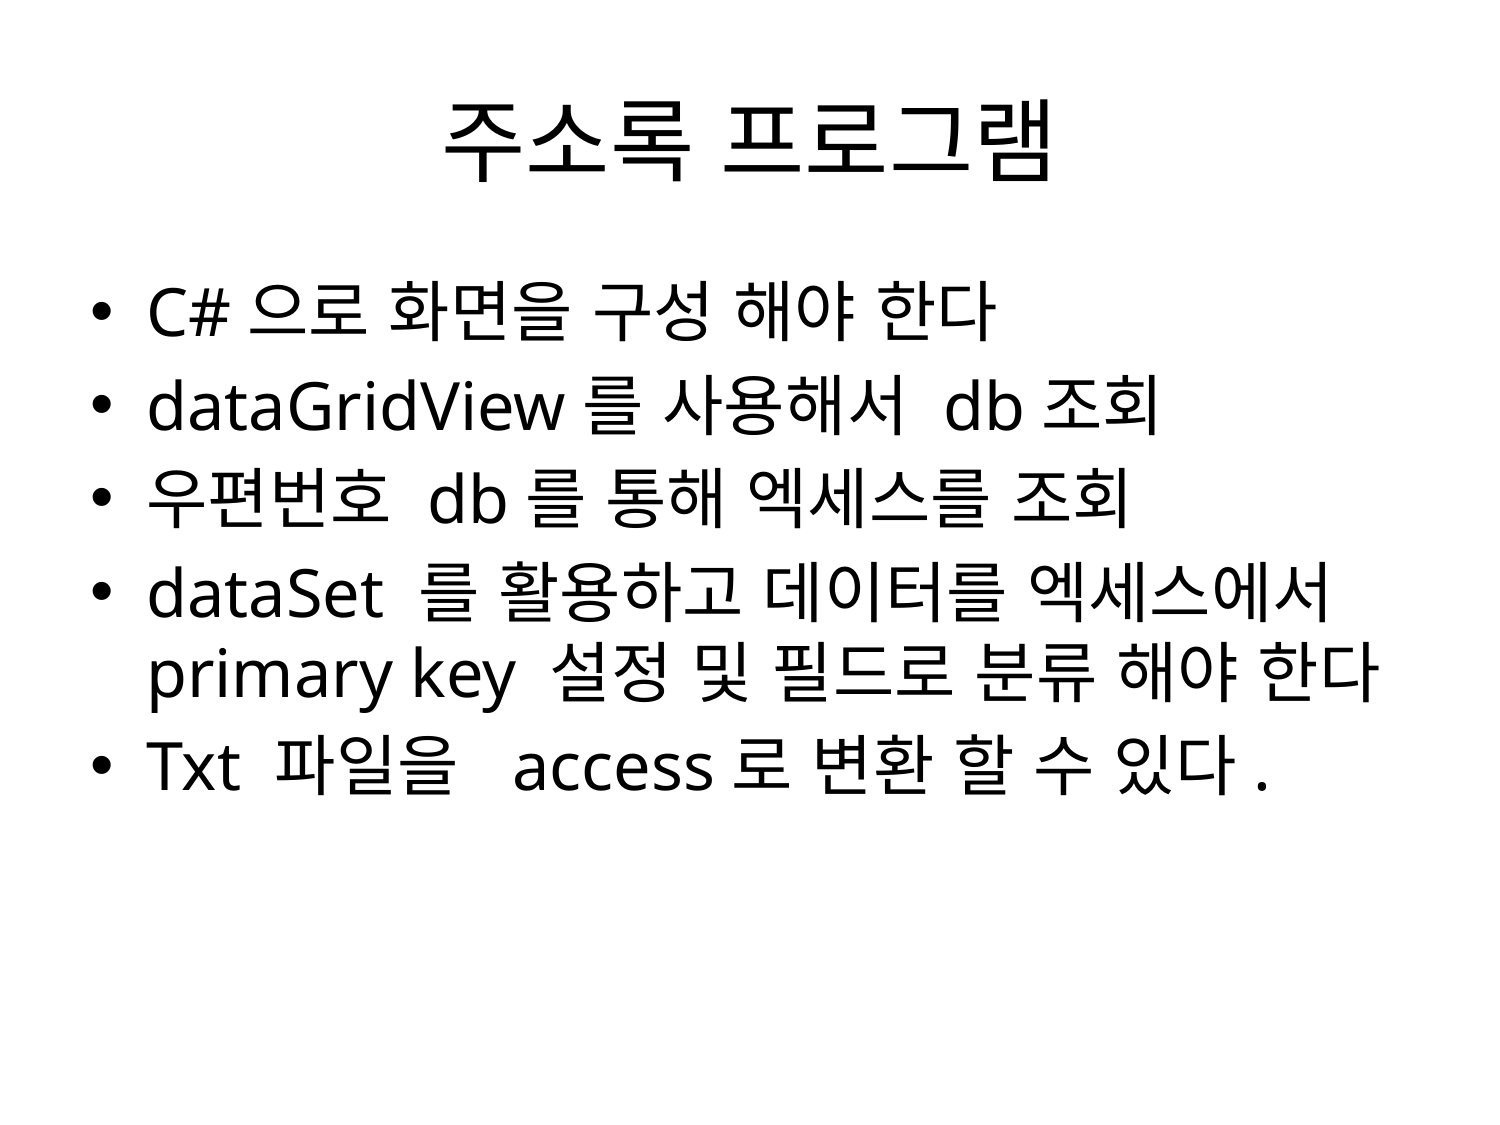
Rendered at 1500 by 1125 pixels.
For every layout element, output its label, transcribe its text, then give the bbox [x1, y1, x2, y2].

list C#으로 화면을 구성 해야 한다 dataGridView를 사용해서 db조회 우편번호 db를 통해 엑세스를 조회 dataSet 를 활용하고 데이터를 엑세스에서 primary key 설정 및 필드로 분류 해야 한다 Txt 파일을 access로 변환 할 수 있다. [75, 262, 1425, 1005]
title 주소록 프로그램 [75, 45, 1425, 233]
